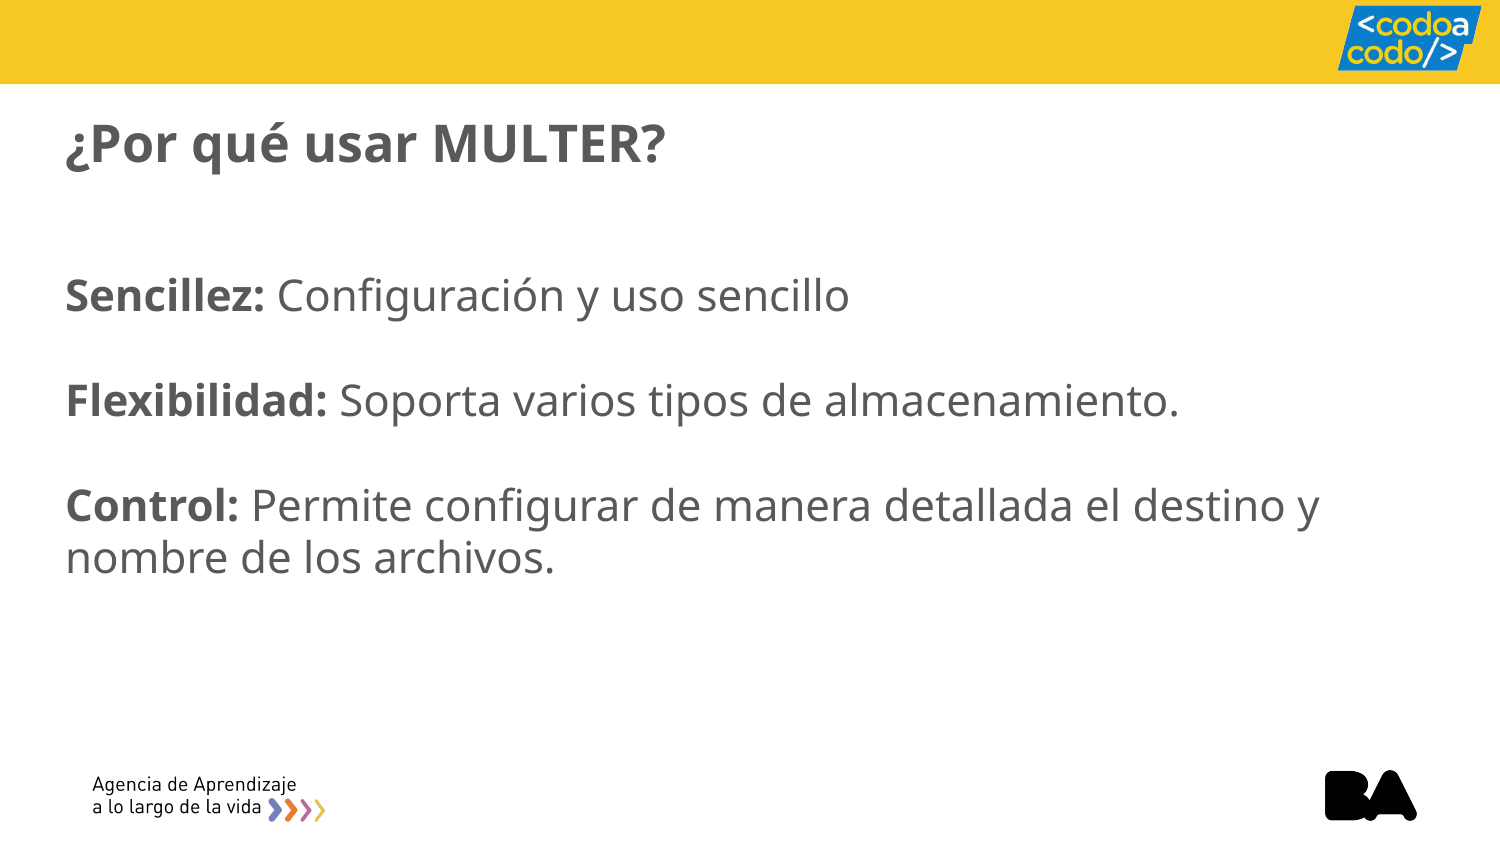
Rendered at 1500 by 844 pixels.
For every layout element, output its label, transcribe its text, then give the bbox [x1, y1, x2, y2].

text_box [0, 0, 1500, 85]
picture [70, 755, 345, 835]
title ¿Por qué usar MULTER? [63, 107, 1281, 252]
picture [1325, 770, 1418, 821]
text_box Sencillez: Configuración y uso sencillo Flexibilidad: Soporta varios tipos de almacenamiento. Control: Permite configurar de manera detallada el destino y nombre de los archivos. [63, 265, 1417, 655]
